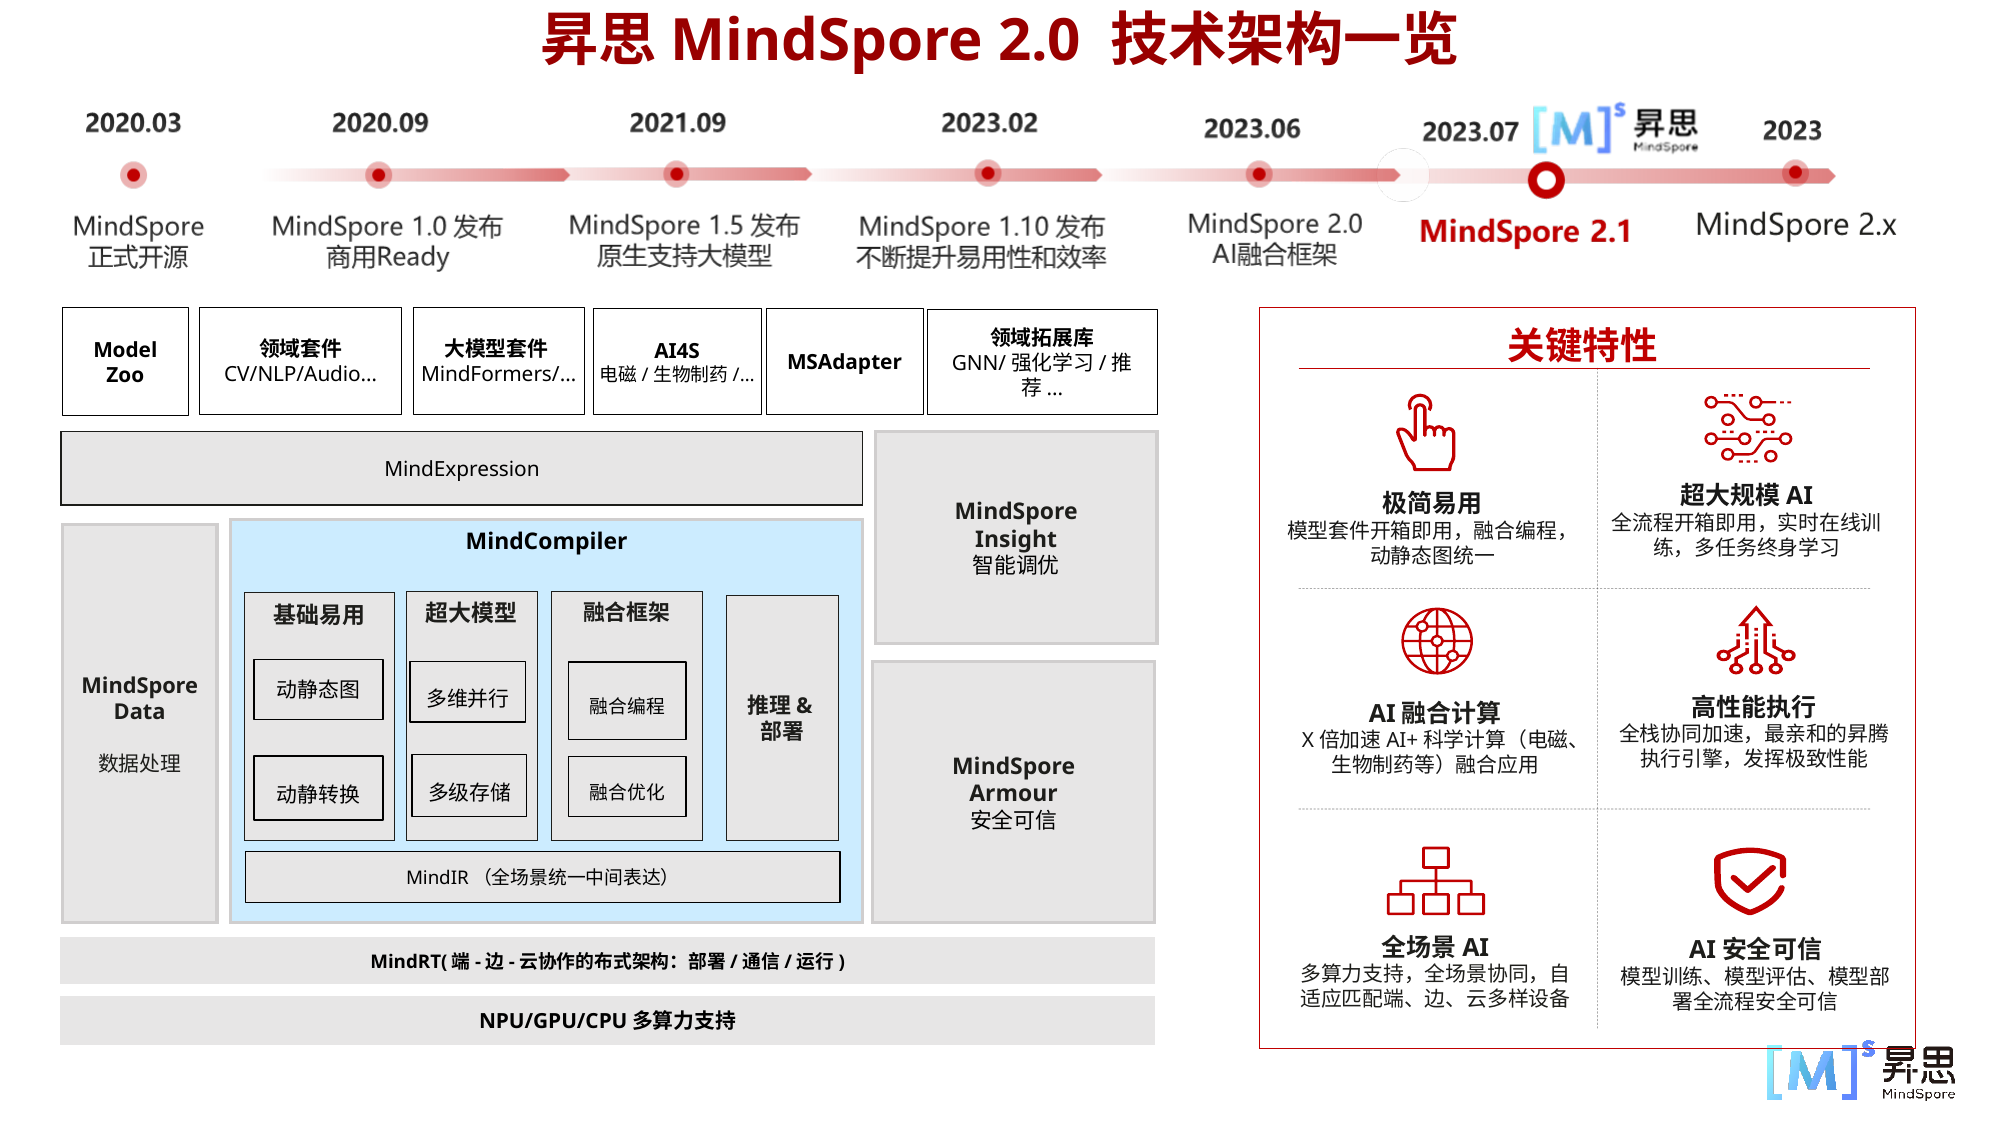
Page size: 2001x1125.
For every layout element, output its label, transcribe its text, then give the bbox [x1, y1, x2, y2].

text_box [1259, 307, 1915, 1048]
text_box 昇思MindSpore 2.0 技术架构一览 [119, 10, 1895, 74]
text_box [59, 307, 1158, 1046]
picture [14, 81, 1915, 272]
picture [1760, 1013, 1958, 1125]
